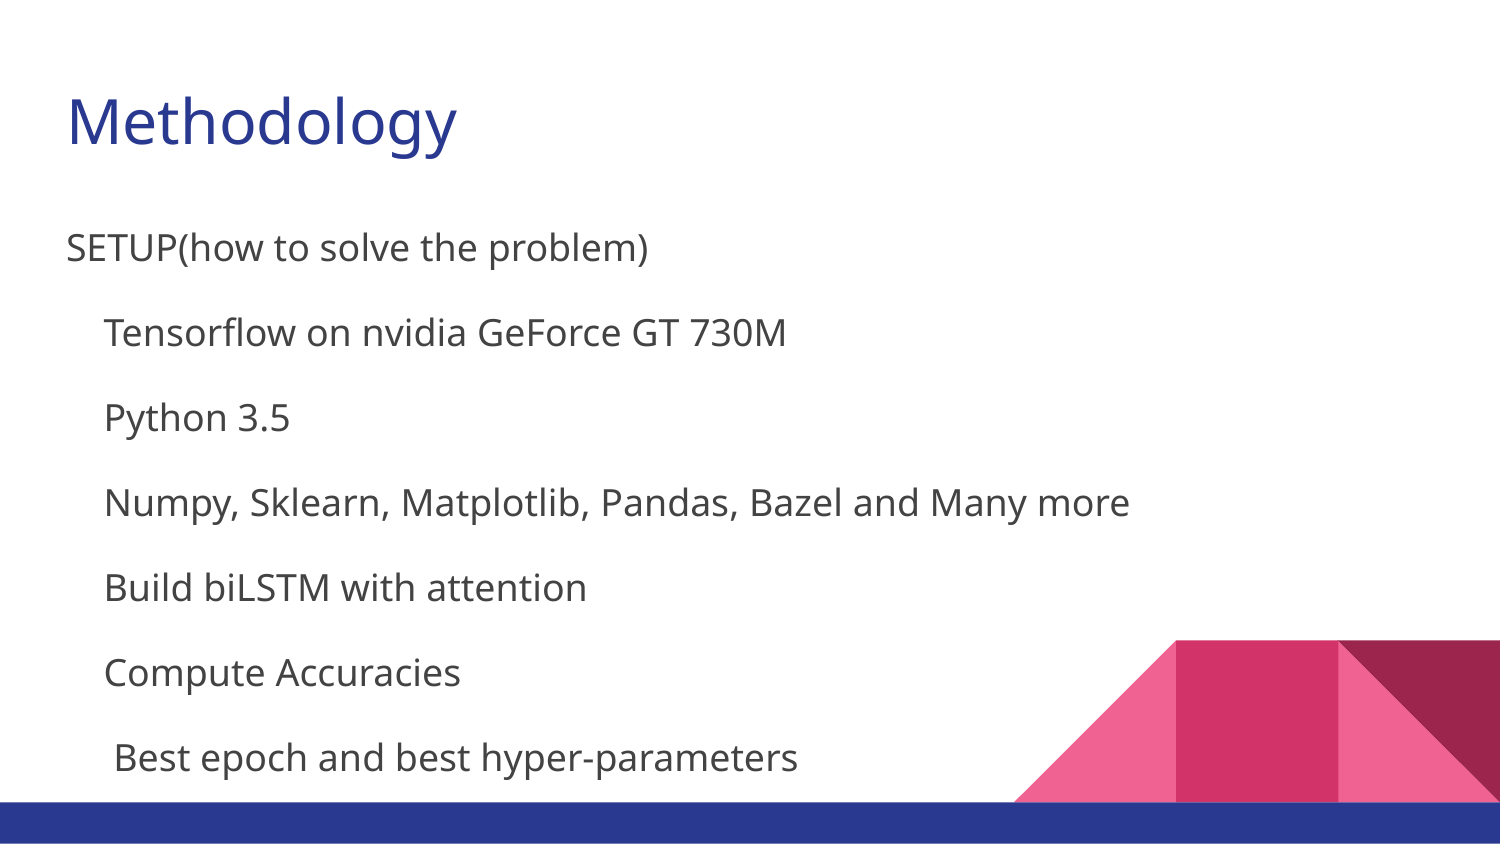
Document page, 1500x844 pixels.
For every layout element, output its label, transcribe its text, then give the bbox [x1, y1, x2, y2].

title Methodology [51, 67, 1449, 167]
list SETUP(how to solve the problem) Tensorflow on nvidia GeForce GT 730M Python 3.5 Numpy, Sklearn, Matplotlib, Pandas, Bazel and Many more Build biLSTM with attention Compute Accuracies Best epoch and best hyper-parameters [51, 201, 1449, 750]
